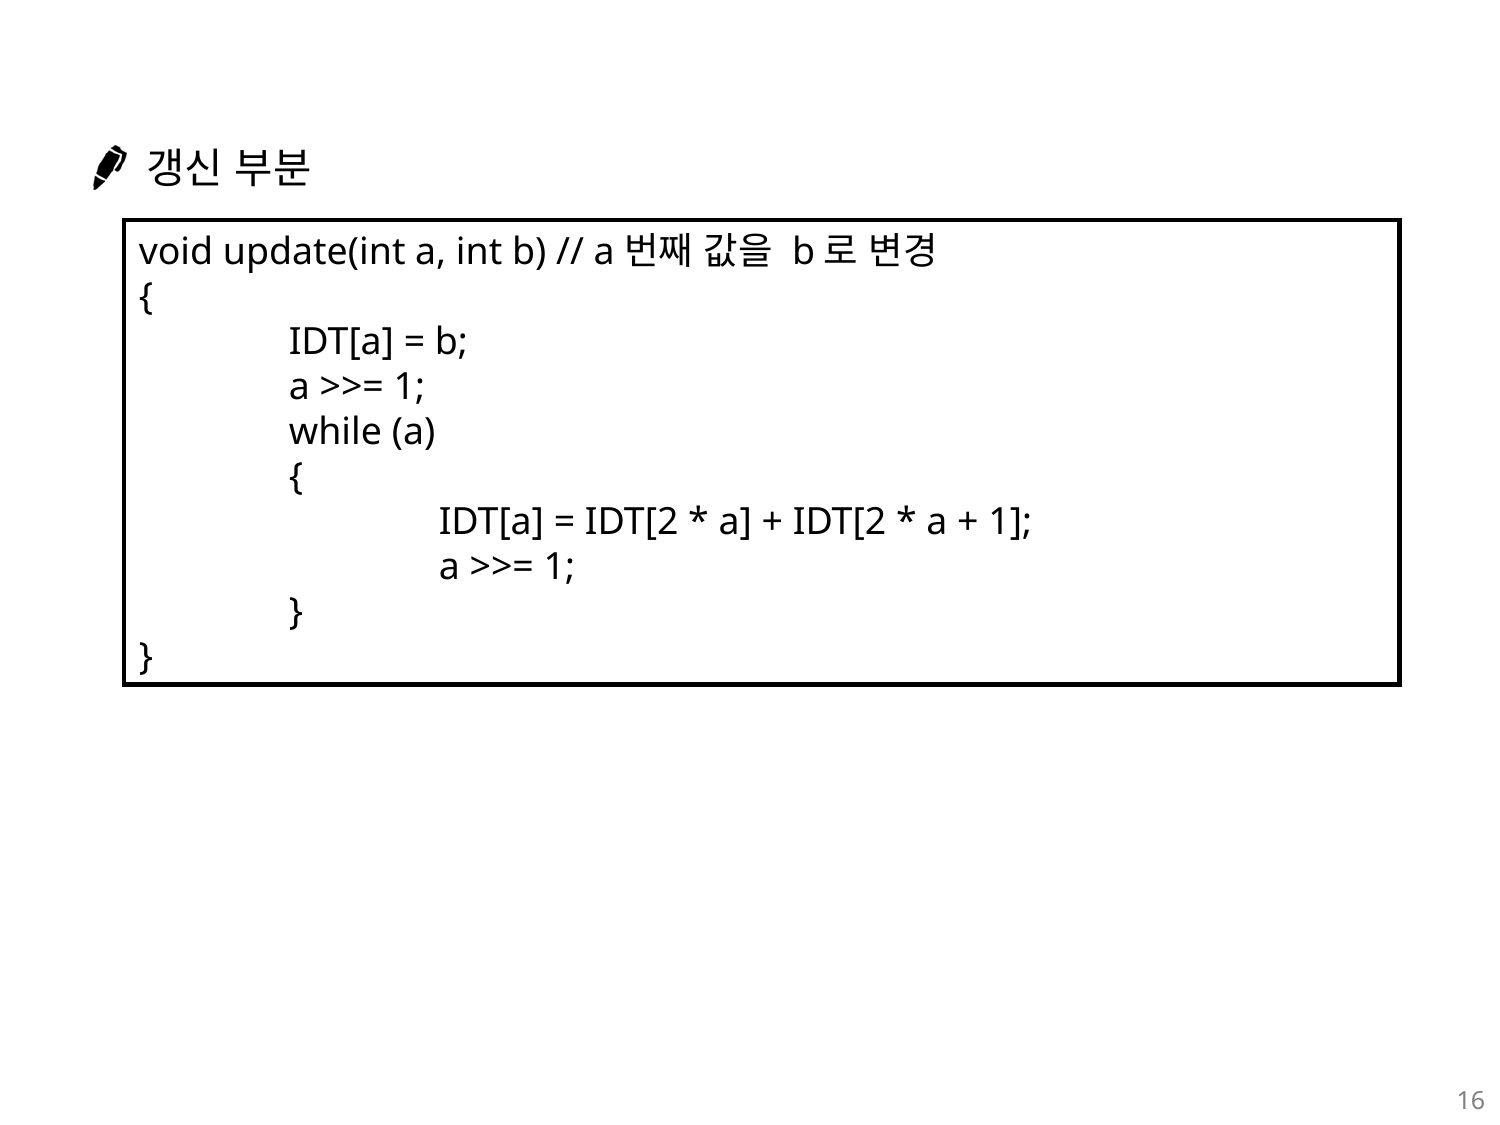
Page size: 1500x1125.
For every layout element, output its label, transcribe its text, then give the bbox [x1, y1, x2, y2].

slide_number 16 [1149, 1076, 1500, 1125]
list 갱신 부분 [75, 119, 1425, 926]
picture [89, 145, 130, 190]
text_box void update(int a, int b) // a번째 값을 b로 변경 { IDT[a] = b; a >>= 1; while (a) { IDT[a] = IDT[2 * a] + IDT[2 * a + 1]; a >>= 1; } } [123, 219, 1400, 685]
